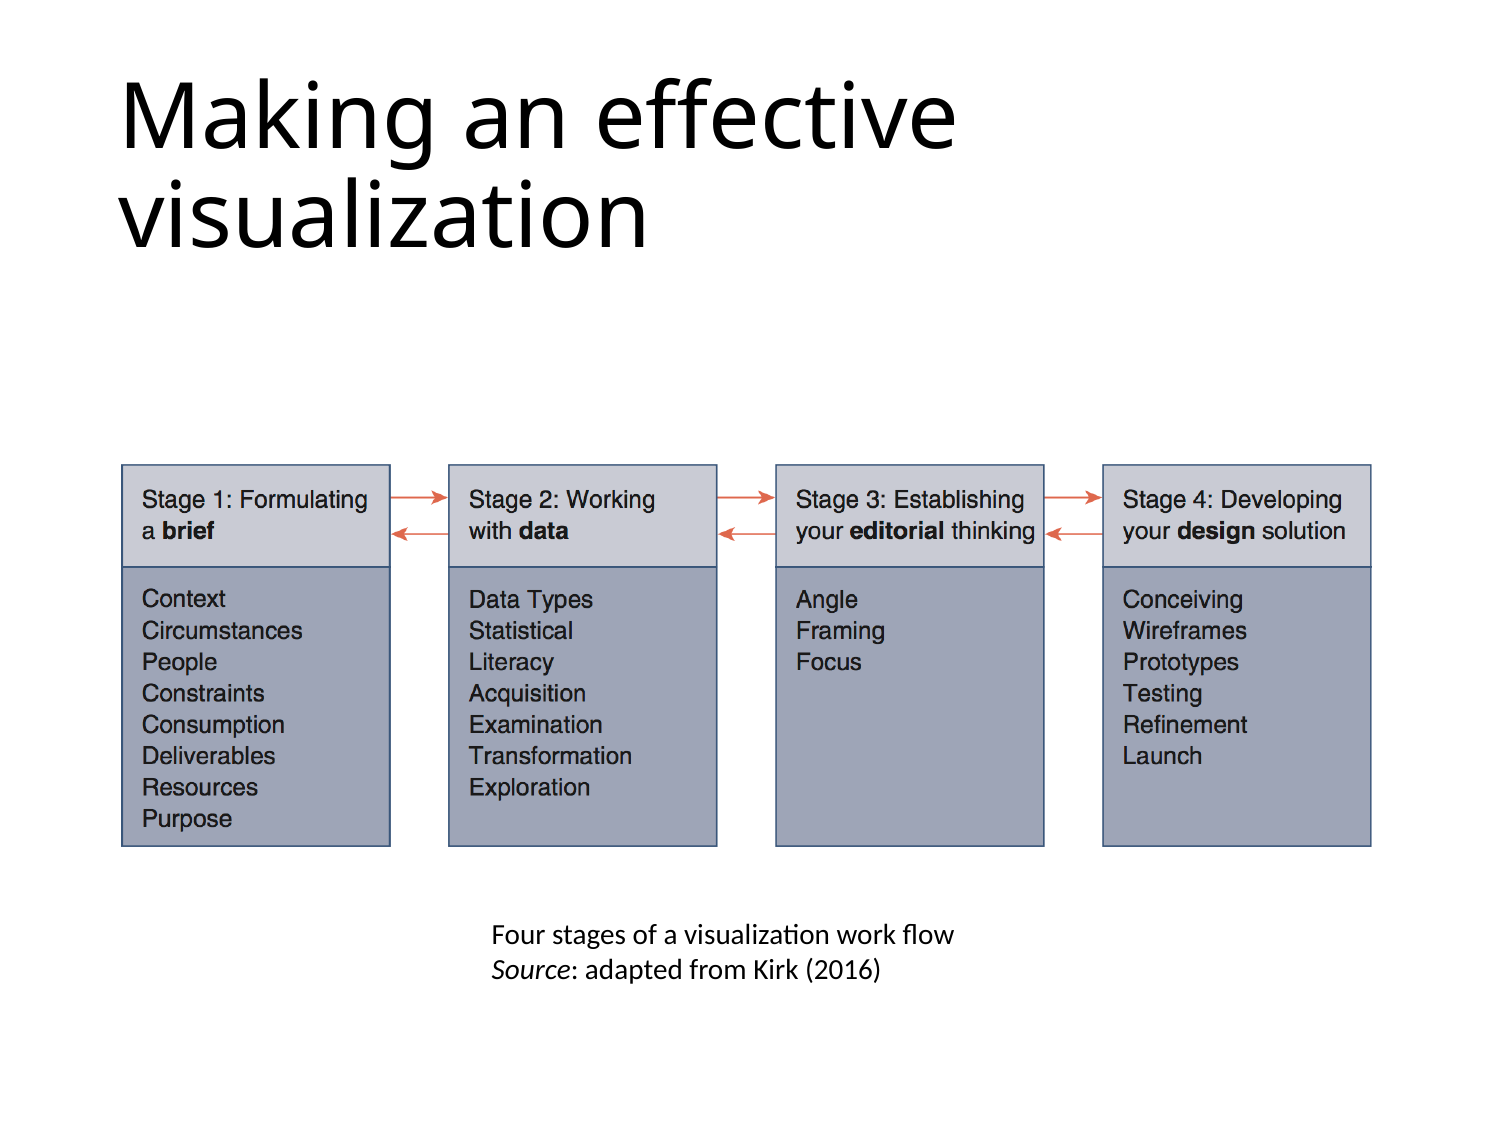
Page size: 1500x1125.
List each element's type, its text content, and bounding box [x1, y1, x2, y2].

text_box Four stages of a visualization work flow Source: adapted from Kirk (2016) [476, 907, 1397, 993]
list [103, 444, 1397, 869]
title Making an effective visualization [103, 59, 1397, 278]
